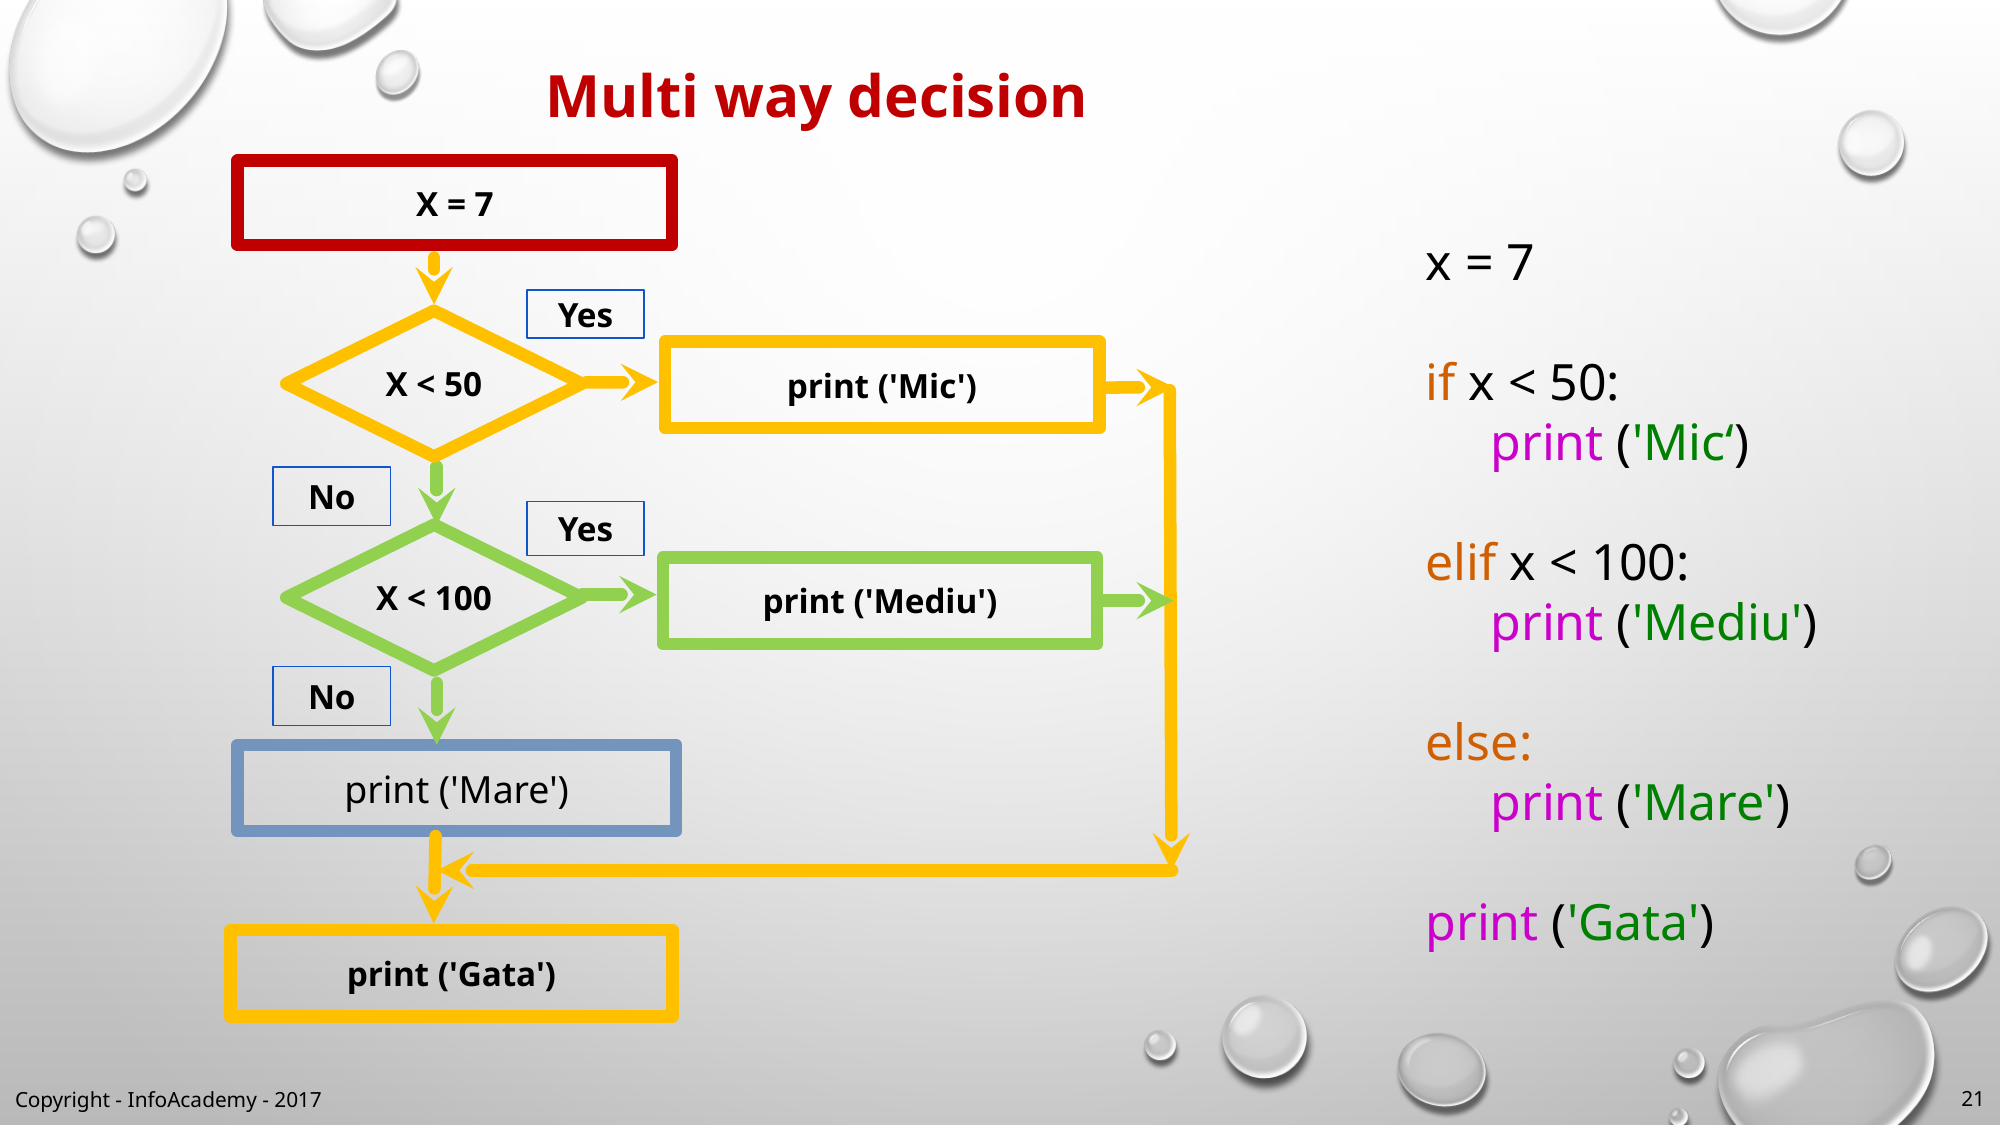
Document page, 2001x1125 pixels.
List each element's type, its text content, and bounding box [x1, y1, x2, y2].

picture [0, 0, 2000, 1125]
text_box No [273, 466, 391, 526]
text_box X < 100 [286, 525, 578, 671]
text_box Yes [526, 289, 645, 339]
text_box print ('Mare') [237, 744, 676, 832]
slide_number 21 [1874, 1069, 2000, 1125]
text_box x = 7 if x < 50: print ('Mic‘) elif x < 100: print ('Mediu') else: print ('Mare') print ('Gata') [1425, 223, 1954, 1017]
footer Copyright - InfoAcademy - 2017 [0, 1069, 1095, 1125]
text_box print ('Gata') [230, 930, 673, 1017]
text_box X = 7 [237, 160, 672, 246]
text_box X < 50 [286, 310, 579, 457]
text_box print ('Mic') [665, 341, 1100, 429]
text_box Yes [526, 501, 645, 556]
text_box Multi way decision [230, 52, 2000, 1047]
text_box No [273, 666, 391, 726]
text_box print ('Mediu') [663, 557, 1098, 644]
